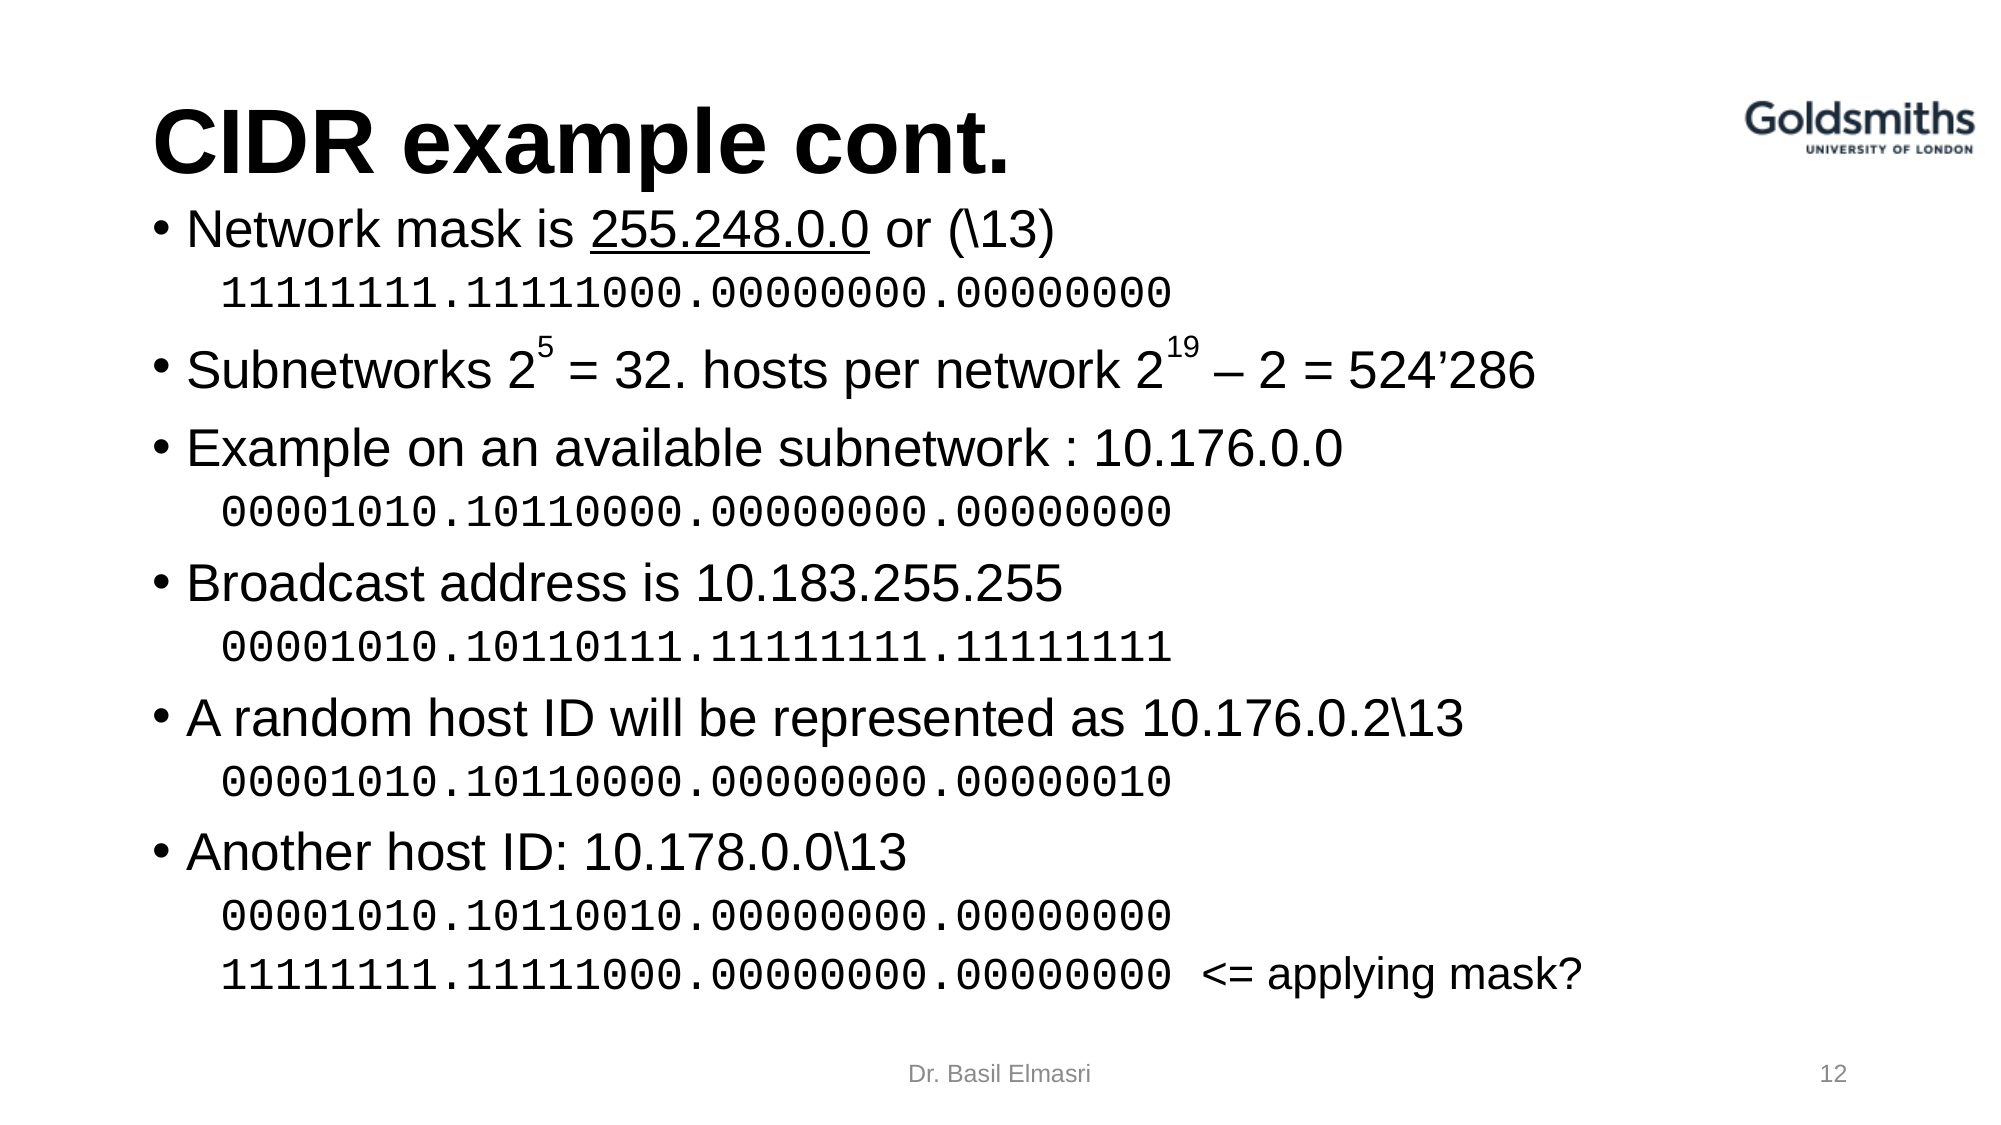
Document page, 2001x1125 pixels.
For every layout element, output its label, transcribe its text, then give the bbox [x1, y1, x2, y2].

text_box <number> [1412, 1042, 1863, 1103]
text_box Network mask is 255.248.0.0 or (\13) 11111111.11111000.00000000.00000000 Subnetworks 25 = 32. hosts per network 219 – 2 = 524’286 Example on an available subnetwork : 10.176.0.0 00001010.10110000.00000000.00000000 Broadcast address is 10.183.255.255 00001010.10110111.11111111.11111111 A random host ID will be represented as 10.176.0.2\13 00001010.10110000.00000000.00000010 Another host ID: 10.178.0.0\13 00001010.10110010.00000000.00000000 11111111.11111000.00000000.00000000 <= applying mask? [137, 194, 1863, 1014]
picture [1722, 0, 2000, 278]
text_box Dr. Basil Elmasri [662, 1042, 1338, 1103]
text_box CIDR example cont. [137, 59, 1723, 194]
